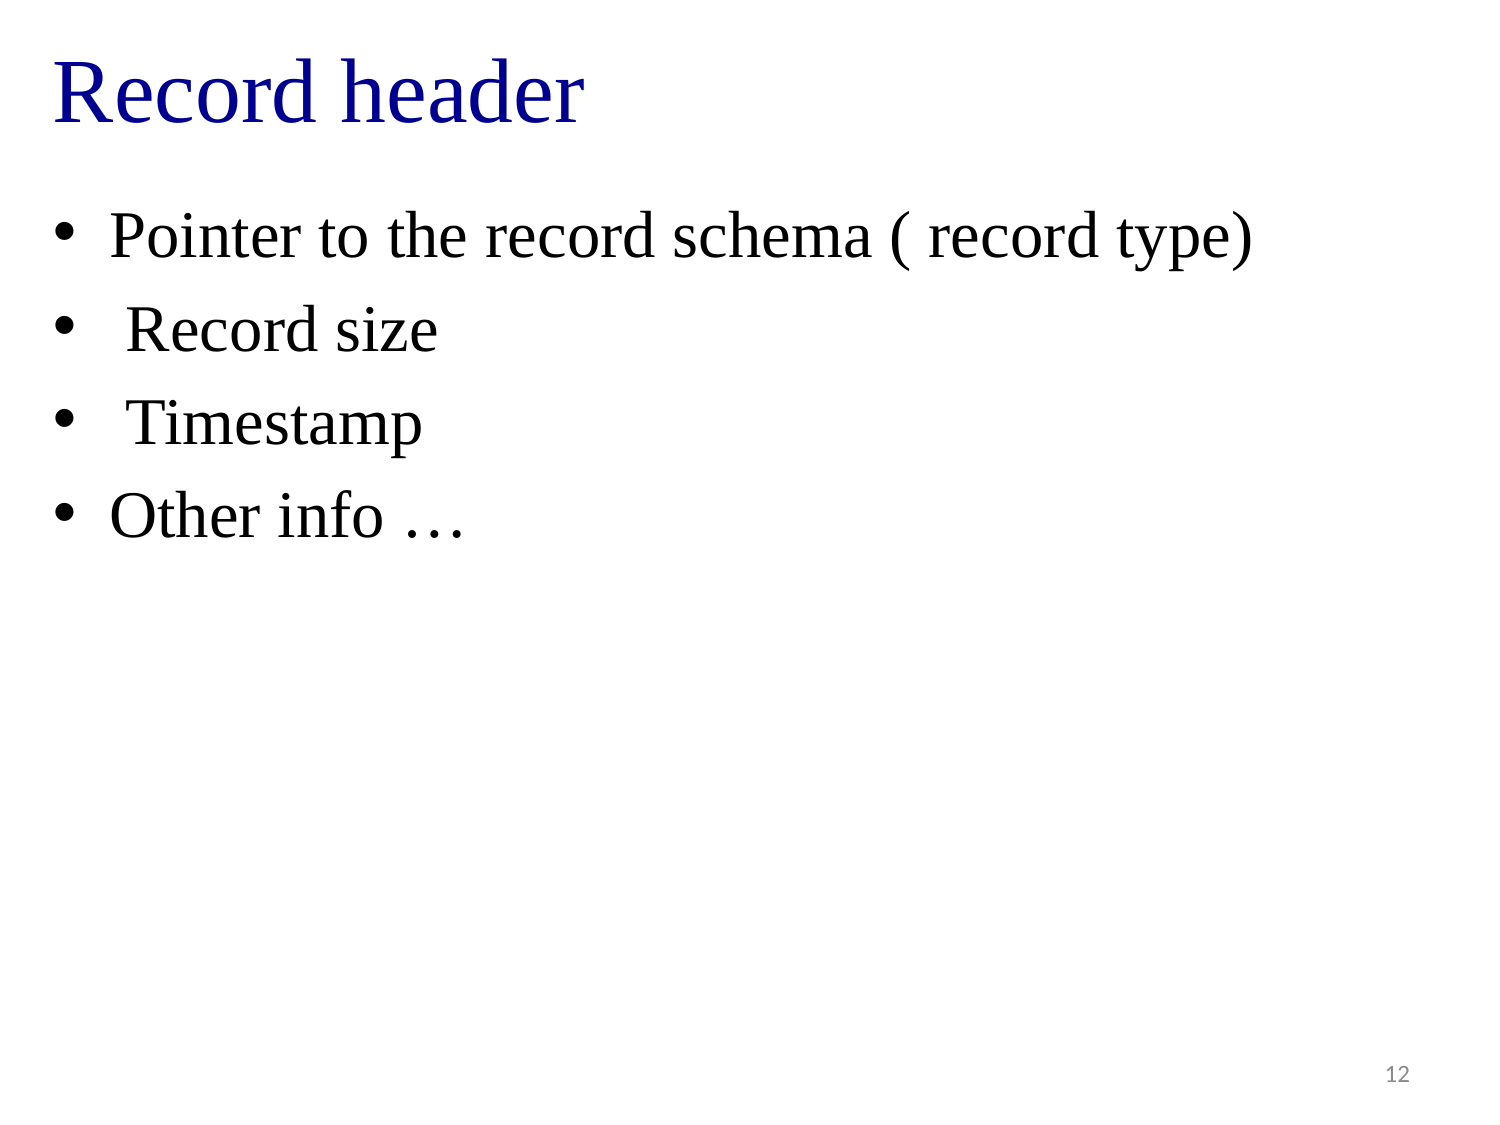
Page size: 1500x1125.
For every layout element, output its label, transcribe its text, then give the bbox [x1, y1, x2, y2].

list Pointer to the record schema ( record type) Record size Timestamp Other info … [37, 183, 1470, 1103]
title Record header [37, 7, 1470, 164]
slide_number 12 [1074, 1042, 1425, 1103]
